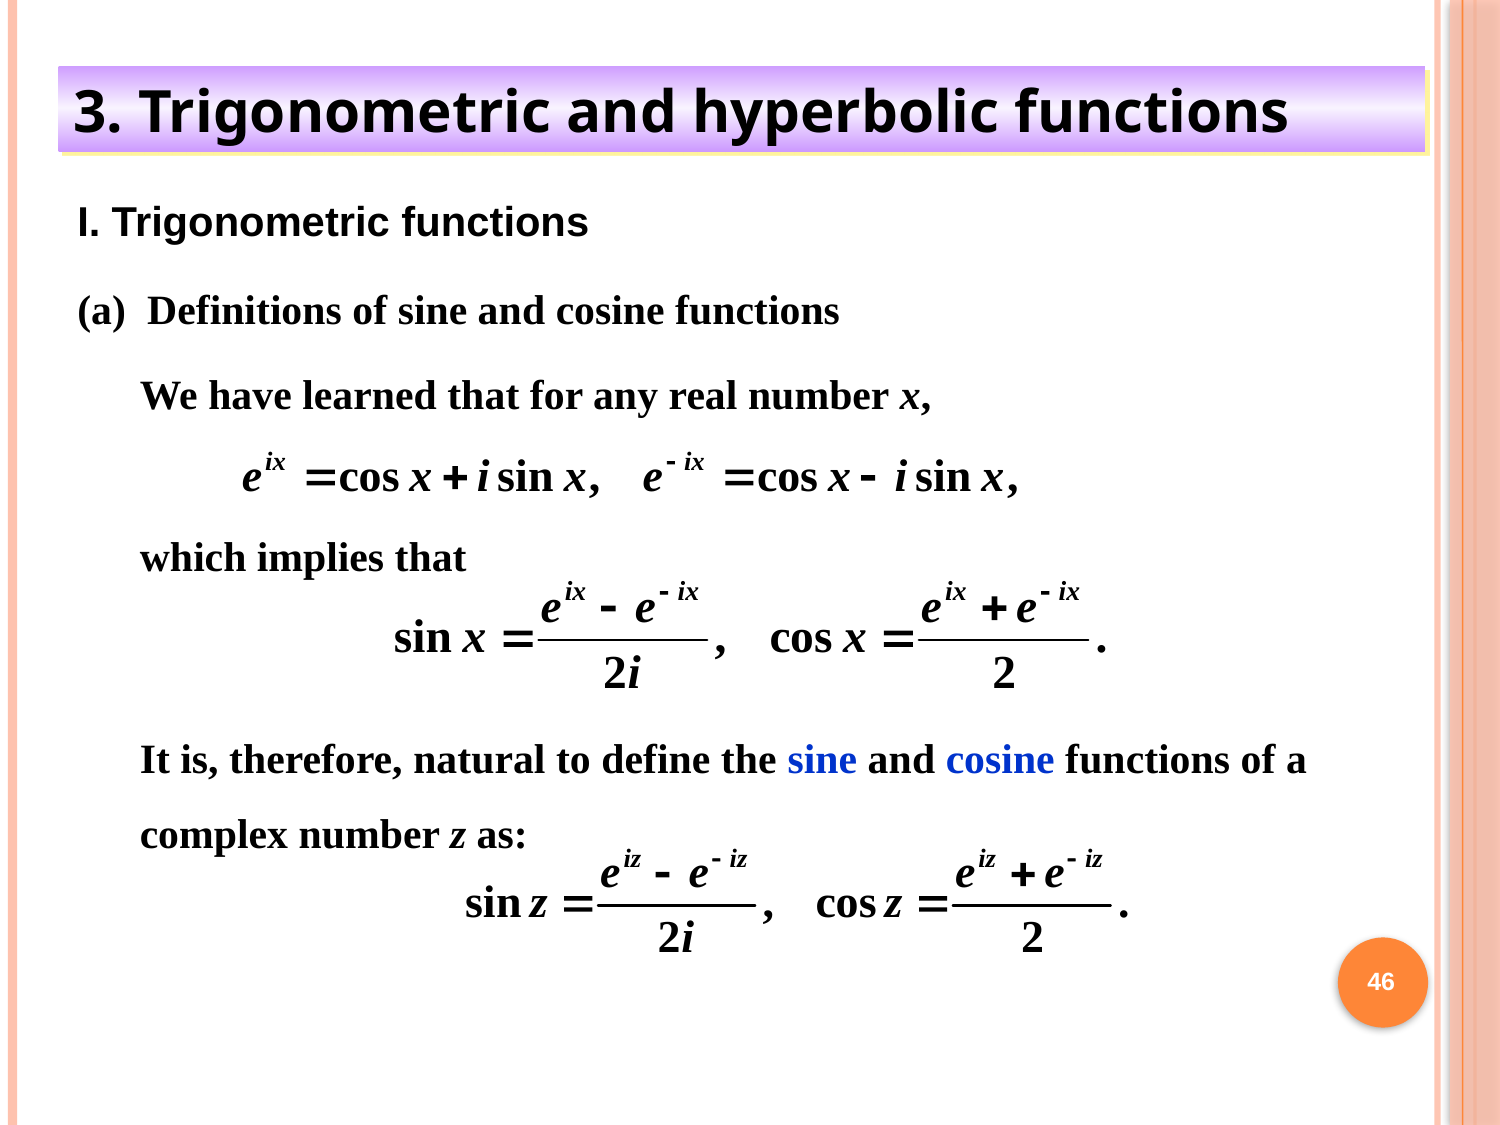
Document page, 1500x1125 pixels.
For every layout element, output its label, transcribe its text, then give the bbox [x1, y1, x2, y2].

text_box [124, 359, 1301, 511]
text_box (a) Definitions of sine and cosine functions [62, 275, 1238, 340]
slide_number 46 [1331, 937, 1432, 1023]
text_box I. Trigonometric functions [62, 187, 1375, 253]
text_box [124, 521, 1301, 701]
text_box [459, 836, 1138, 964]
text_box 3. Trigonometric and hyperbolic functions [58, 66, 1425, 152]
text_box It is, therefore, natural to define the sine and cosine functions of a complex number z as: [125, 699, 1375, 865]
